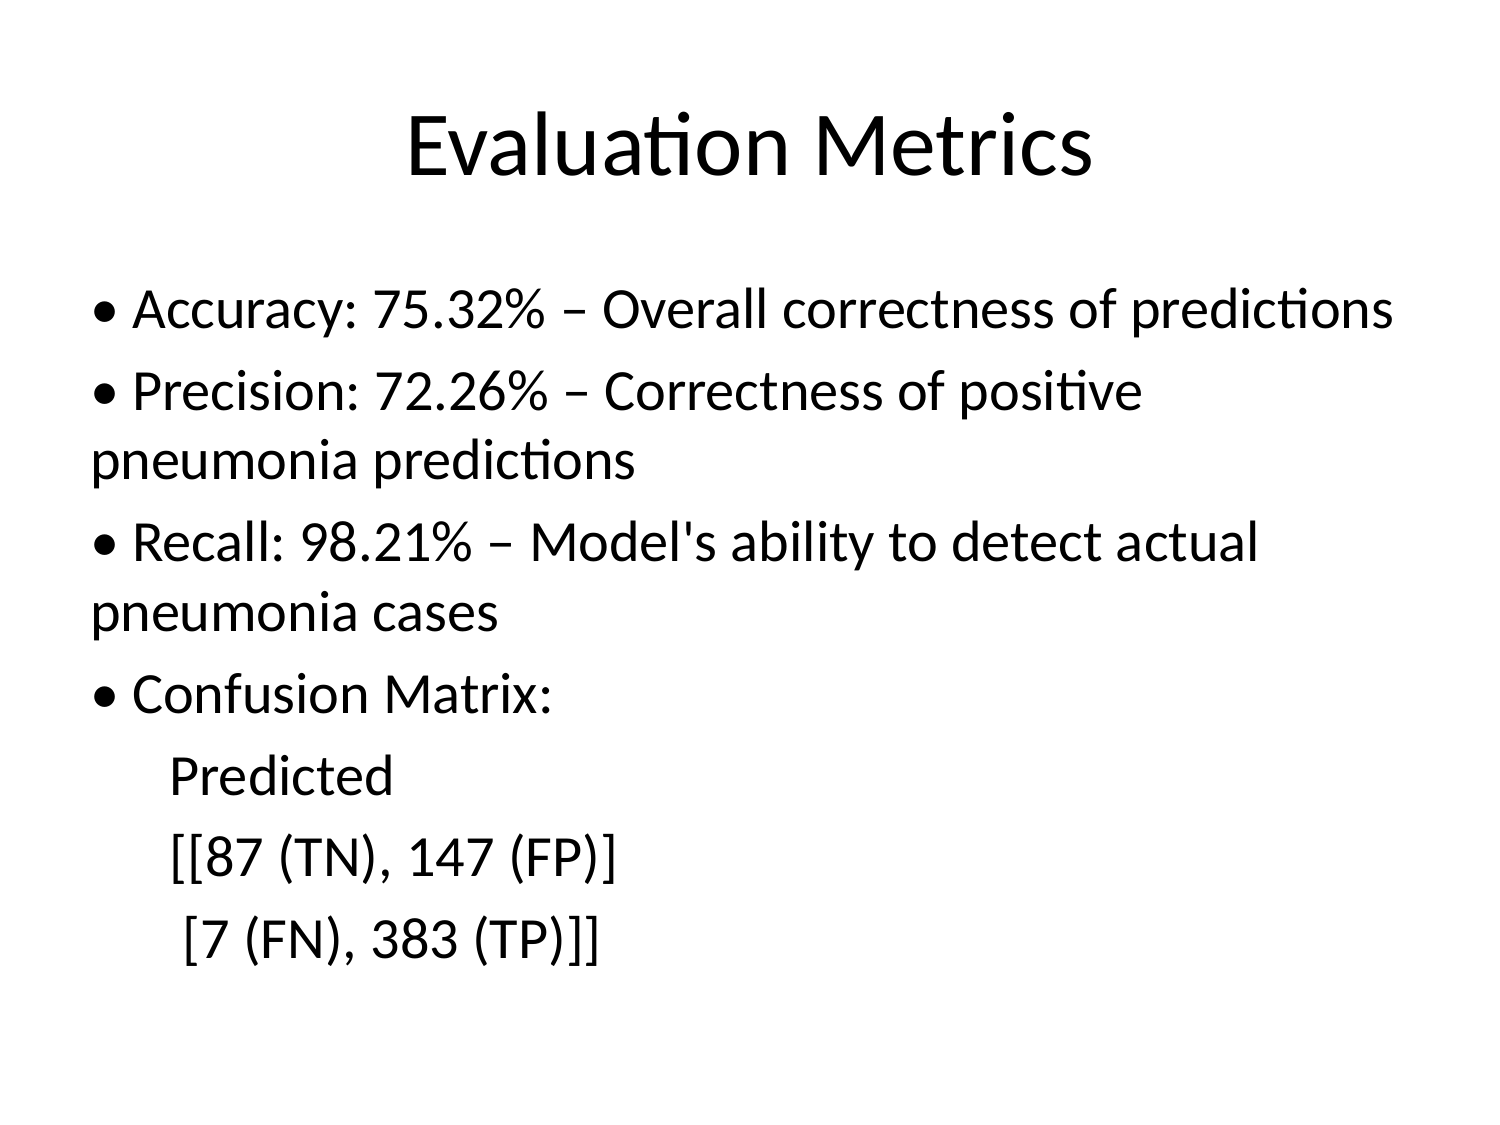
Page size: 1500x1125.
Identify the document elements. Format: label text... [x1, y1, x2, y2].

title Evaluation Metrics [75, 45, 1425, 233]
list • Accuracy: 75.32% – Overall correctness of predictions • Precision: 72.26% – Correctness of positive pneumonia predictions • Recall: 98.21% – Model's ability to detect actual pneumonia cases • Confusion Matrix: Predicted [[87 (TN), 147 (FP)] [7 (FN), 383 (TP)]] [75, 262, 1425, 1005]
